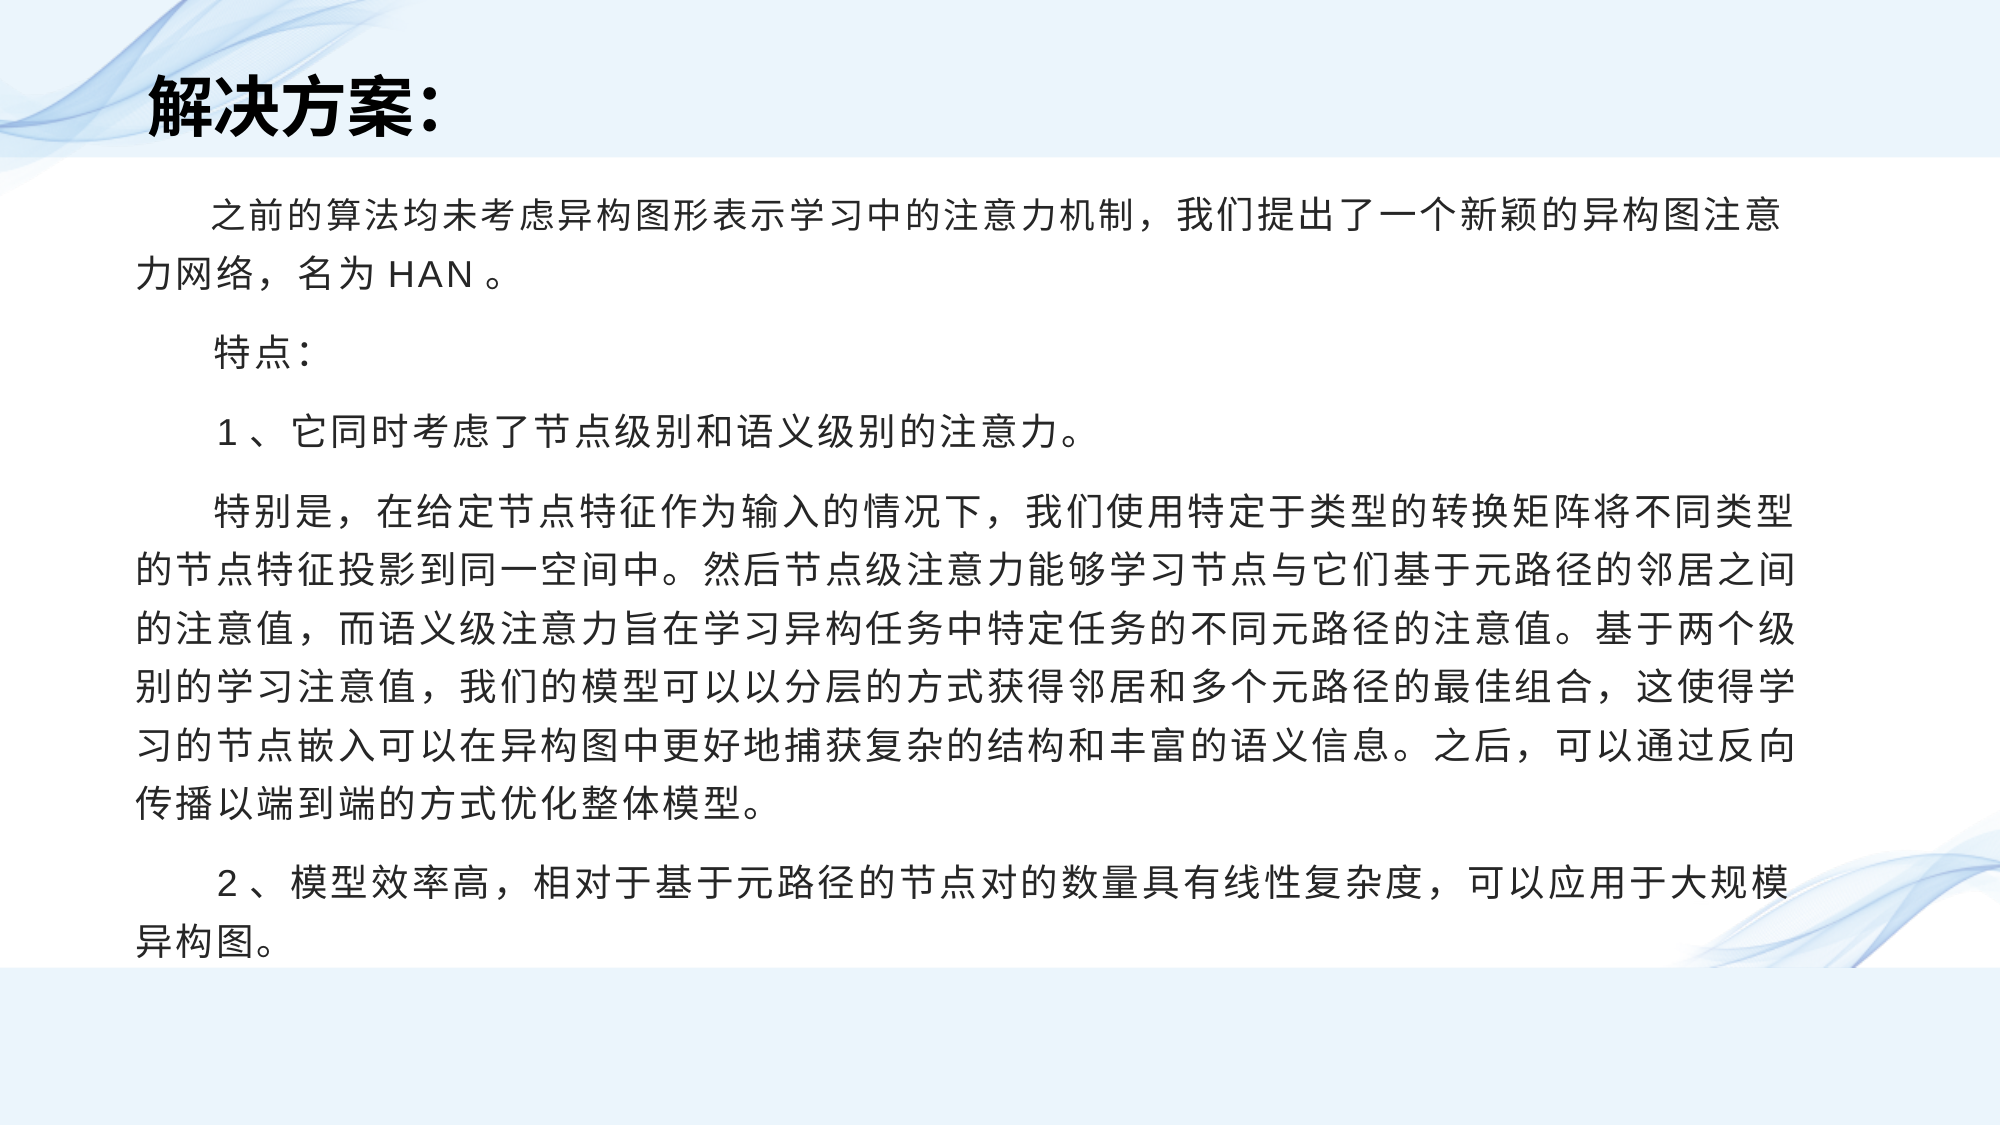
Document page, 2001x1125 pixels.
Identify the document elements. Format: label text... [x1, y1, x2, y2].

list 之前的算法均未考虑异构图形表示学习中的注意力机制，我们提出了一个新颖的异构图注意力网络，名为HAN。 特点： 1、它同时考虑了节点级别和语义级别的注意力。 特别是，在给定节点特征作为输入的情况下，我们使用特定于类型的转换矩阵将不同类型的节点特征投影到同一空间中。然后节点级注意力能够学习节点与它们基于元路径的邻居之间的注意值，而语义级注意力旨在学习异构任务中特定任务的不同元路径的注意值。基于两个级别的学习注意值，我们的模型可以以分层的方式获得邻居和多个元路径的最佳组合，这使得学习的节点嵌入可以在异构图中更好地捕获复杂的结构和丰富的语义信息。之后，可以通过反向传播以端到端的方式优化整体模型。 2、模型效率高，相对于基于元路径的节点对的数量具有线性复杂度，可以应用于大规模异构图。 [120, 170, 1841, 973]
picture [1841, 806, 2000, 968]
picture [0, 0, 774, 202]
text_box 解决方案： [132, 57, 496, 153]
